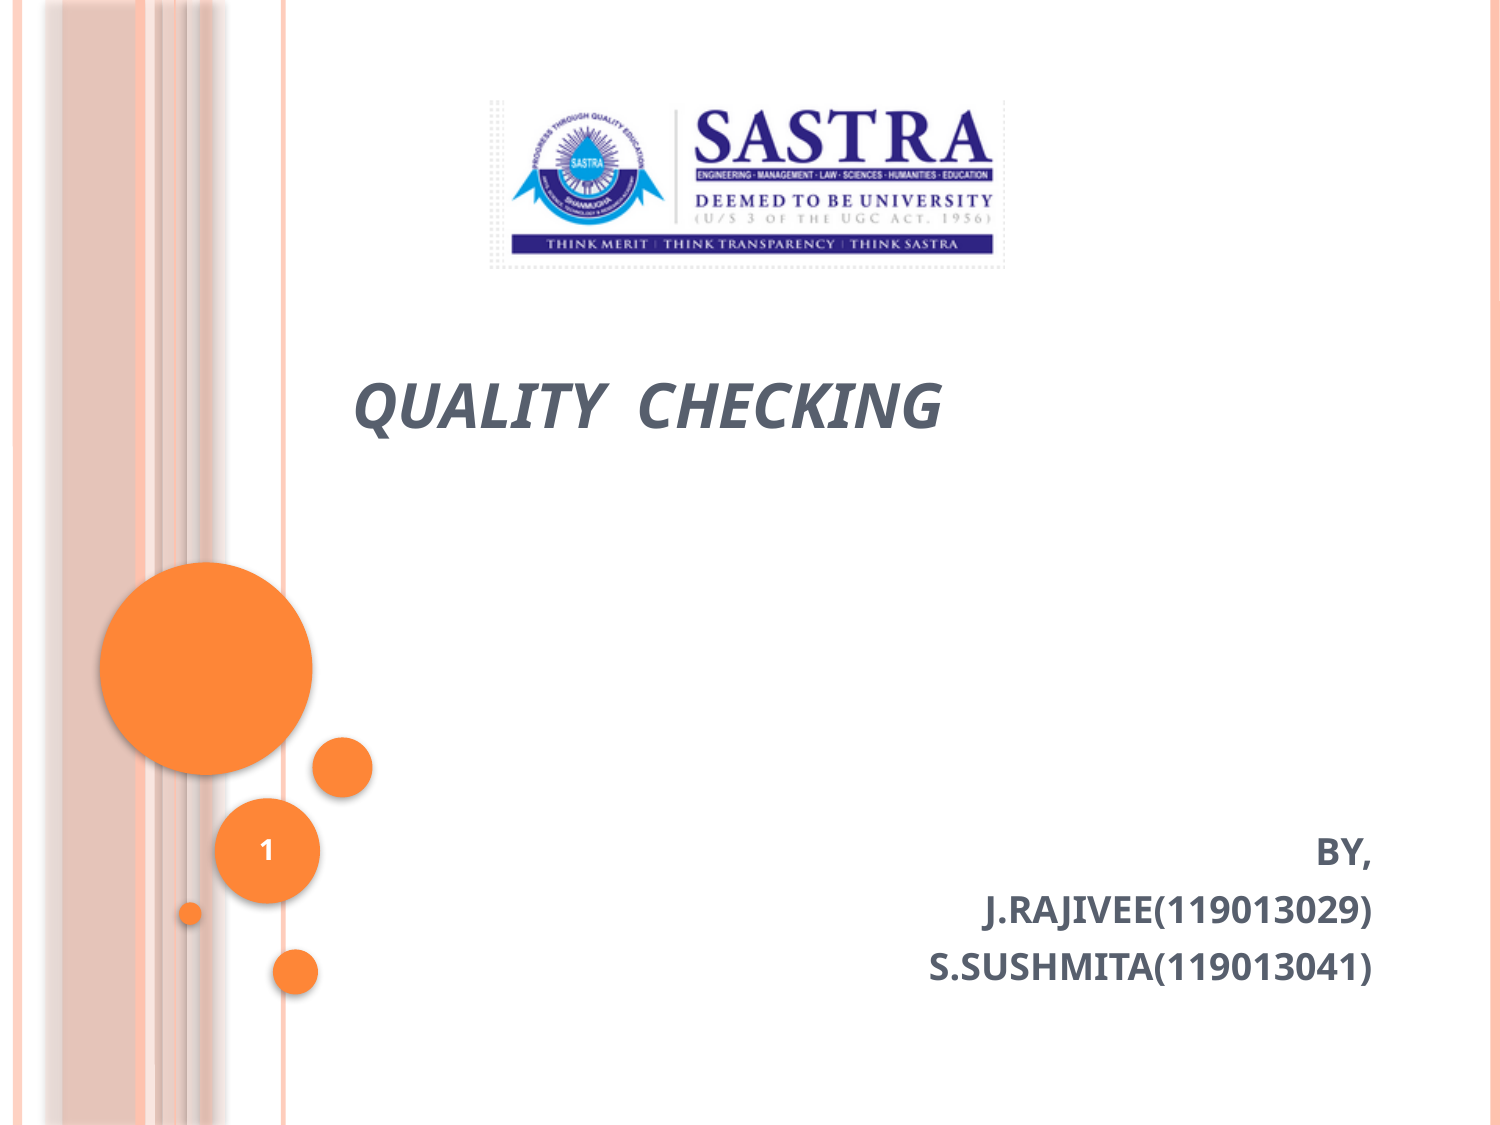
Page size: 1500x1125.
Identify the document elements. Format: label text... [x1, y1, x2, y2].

subtitle BY, J.RAJIVEE(119013029) S.SUSHMITA(119013041) [375, 820, 1388, 1046]
title QUALITY CHECKING [337, 137, 1350, 449]
slide_number 1 [217, 808, 318, 894]
picture [486, 99, 1006, 270]
